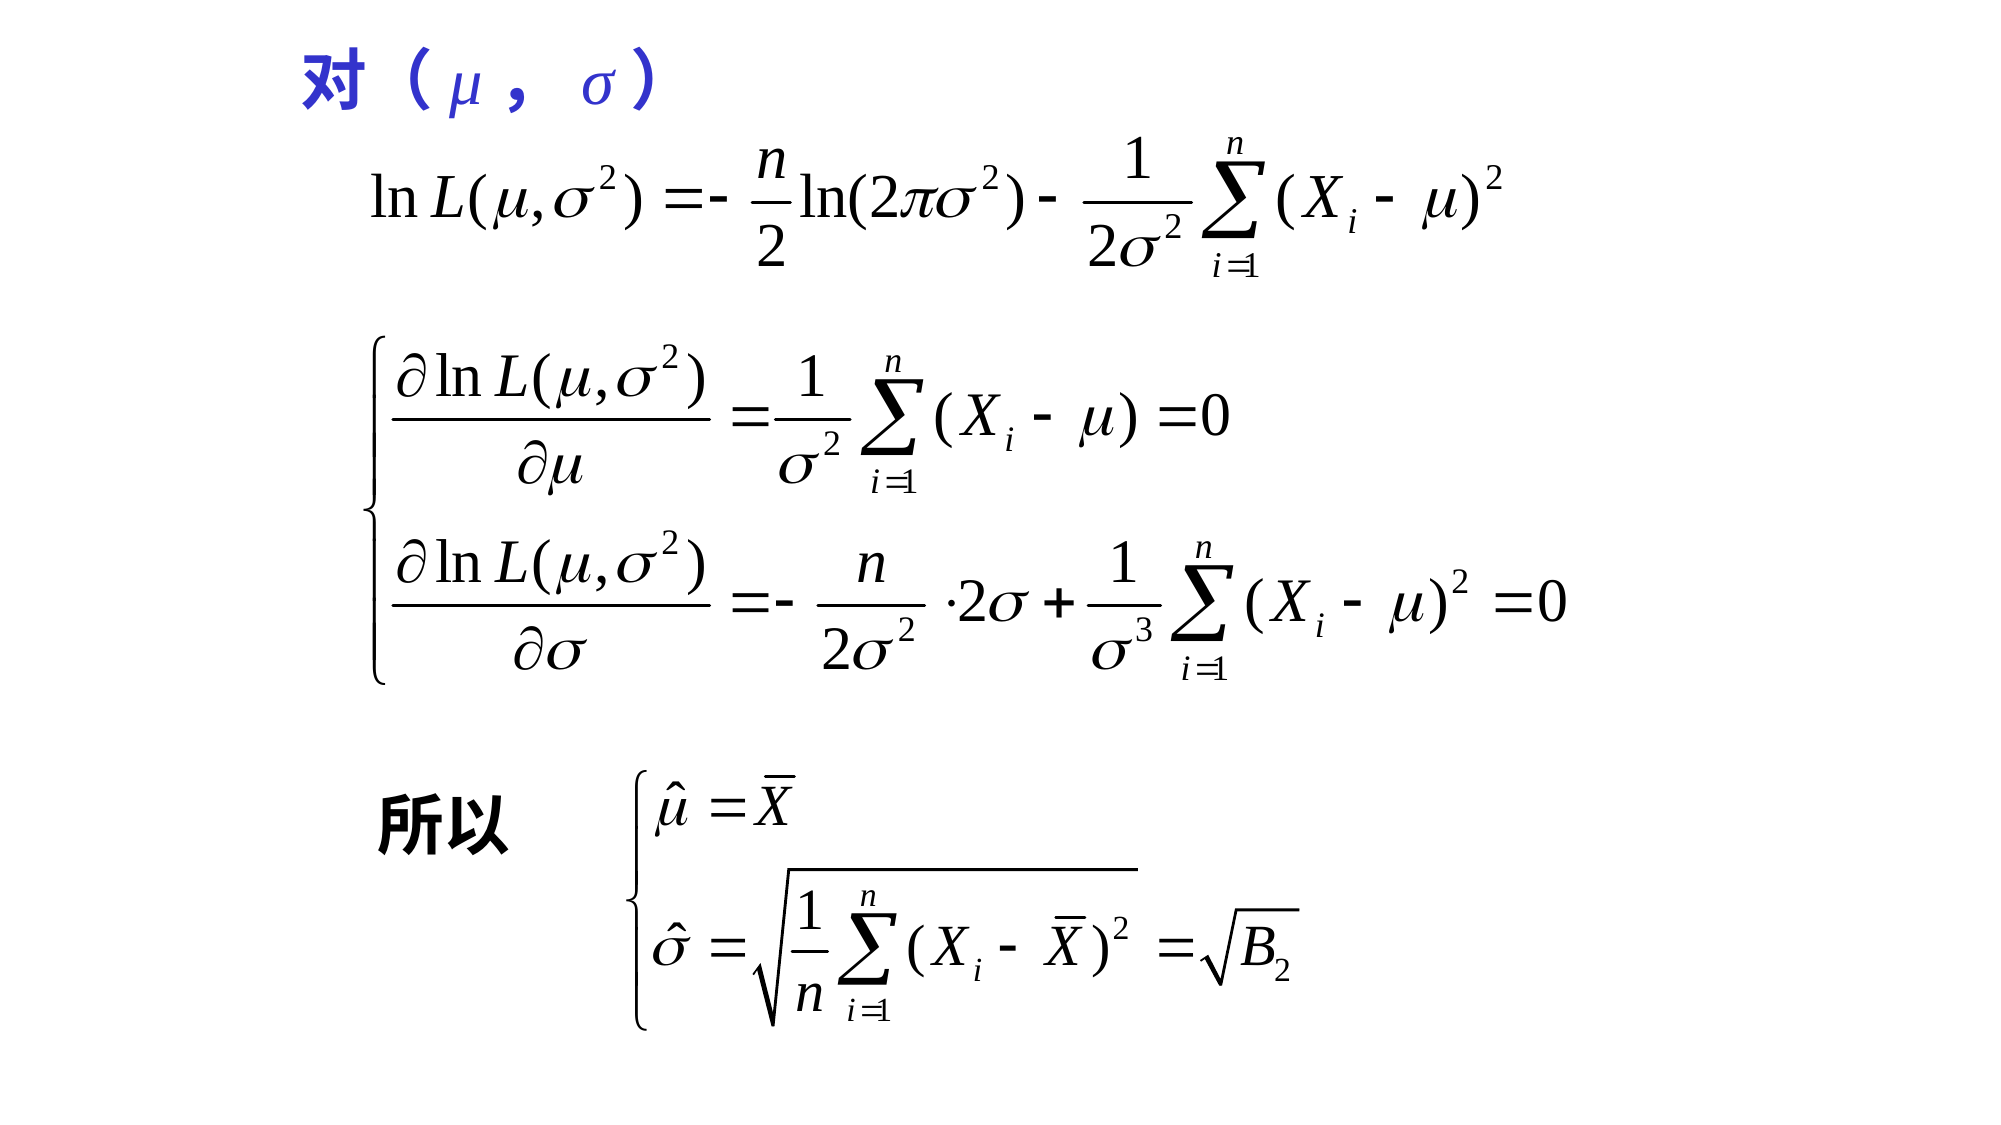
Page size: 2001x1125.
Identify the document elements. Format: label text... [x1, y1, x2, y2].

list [361, 113, 1520, 292]
text_box 对（μ，σ） [285, 30, 713, 126]
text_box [361, 759, 1310, 1042]
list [349, 324, 1580, 697]
